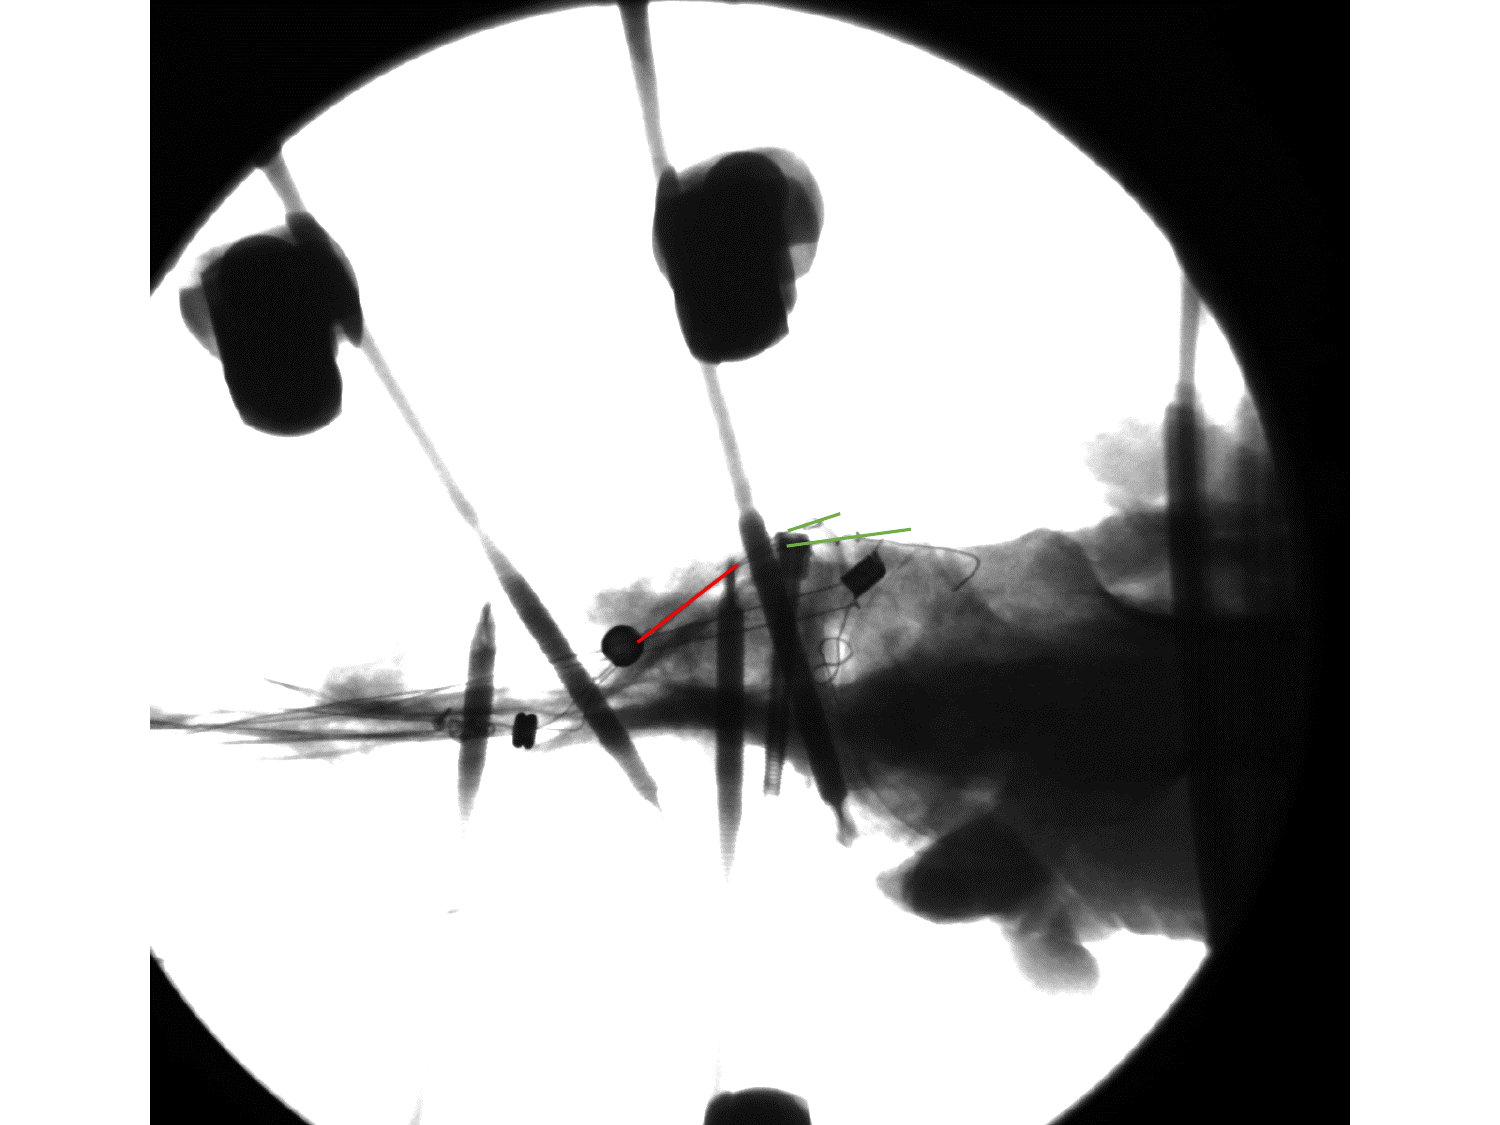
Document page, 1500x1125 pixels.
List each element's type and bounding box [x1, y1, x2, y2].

text_box [637, 564, 738, 643]
text_box [786, 529, 911, 546]
text_box [787, 513, 841, 529]
picture [149, 0, 1350, 1125]
